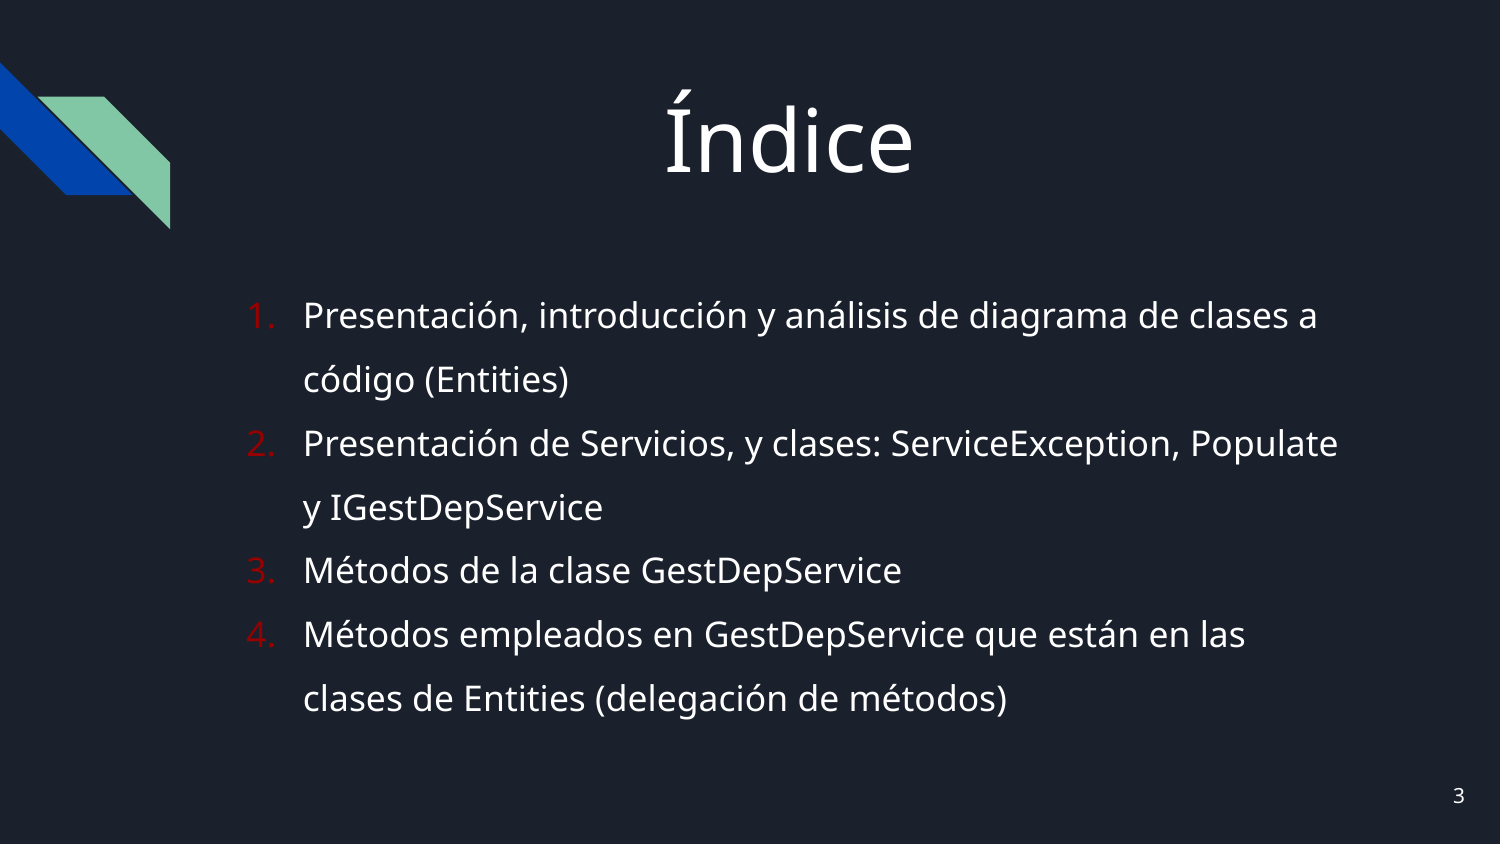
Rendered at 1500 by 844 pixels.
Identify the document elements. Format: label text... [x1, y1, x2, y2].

slide_number ‹#› [1389, 764, 1480, 830]
title Índice [537, 62, 1043, 213]
list Presentación, introducción y análisis de diagrama de clases a código (Entities) Presentación de Servicios, y clases: ServiceException, Populate y IGestDepService Métodos de la clase GestDepService Métodos empleados en GestDepService que están en las clases de Entities (delegación de métodos) [212, 257, 1368, 735]
